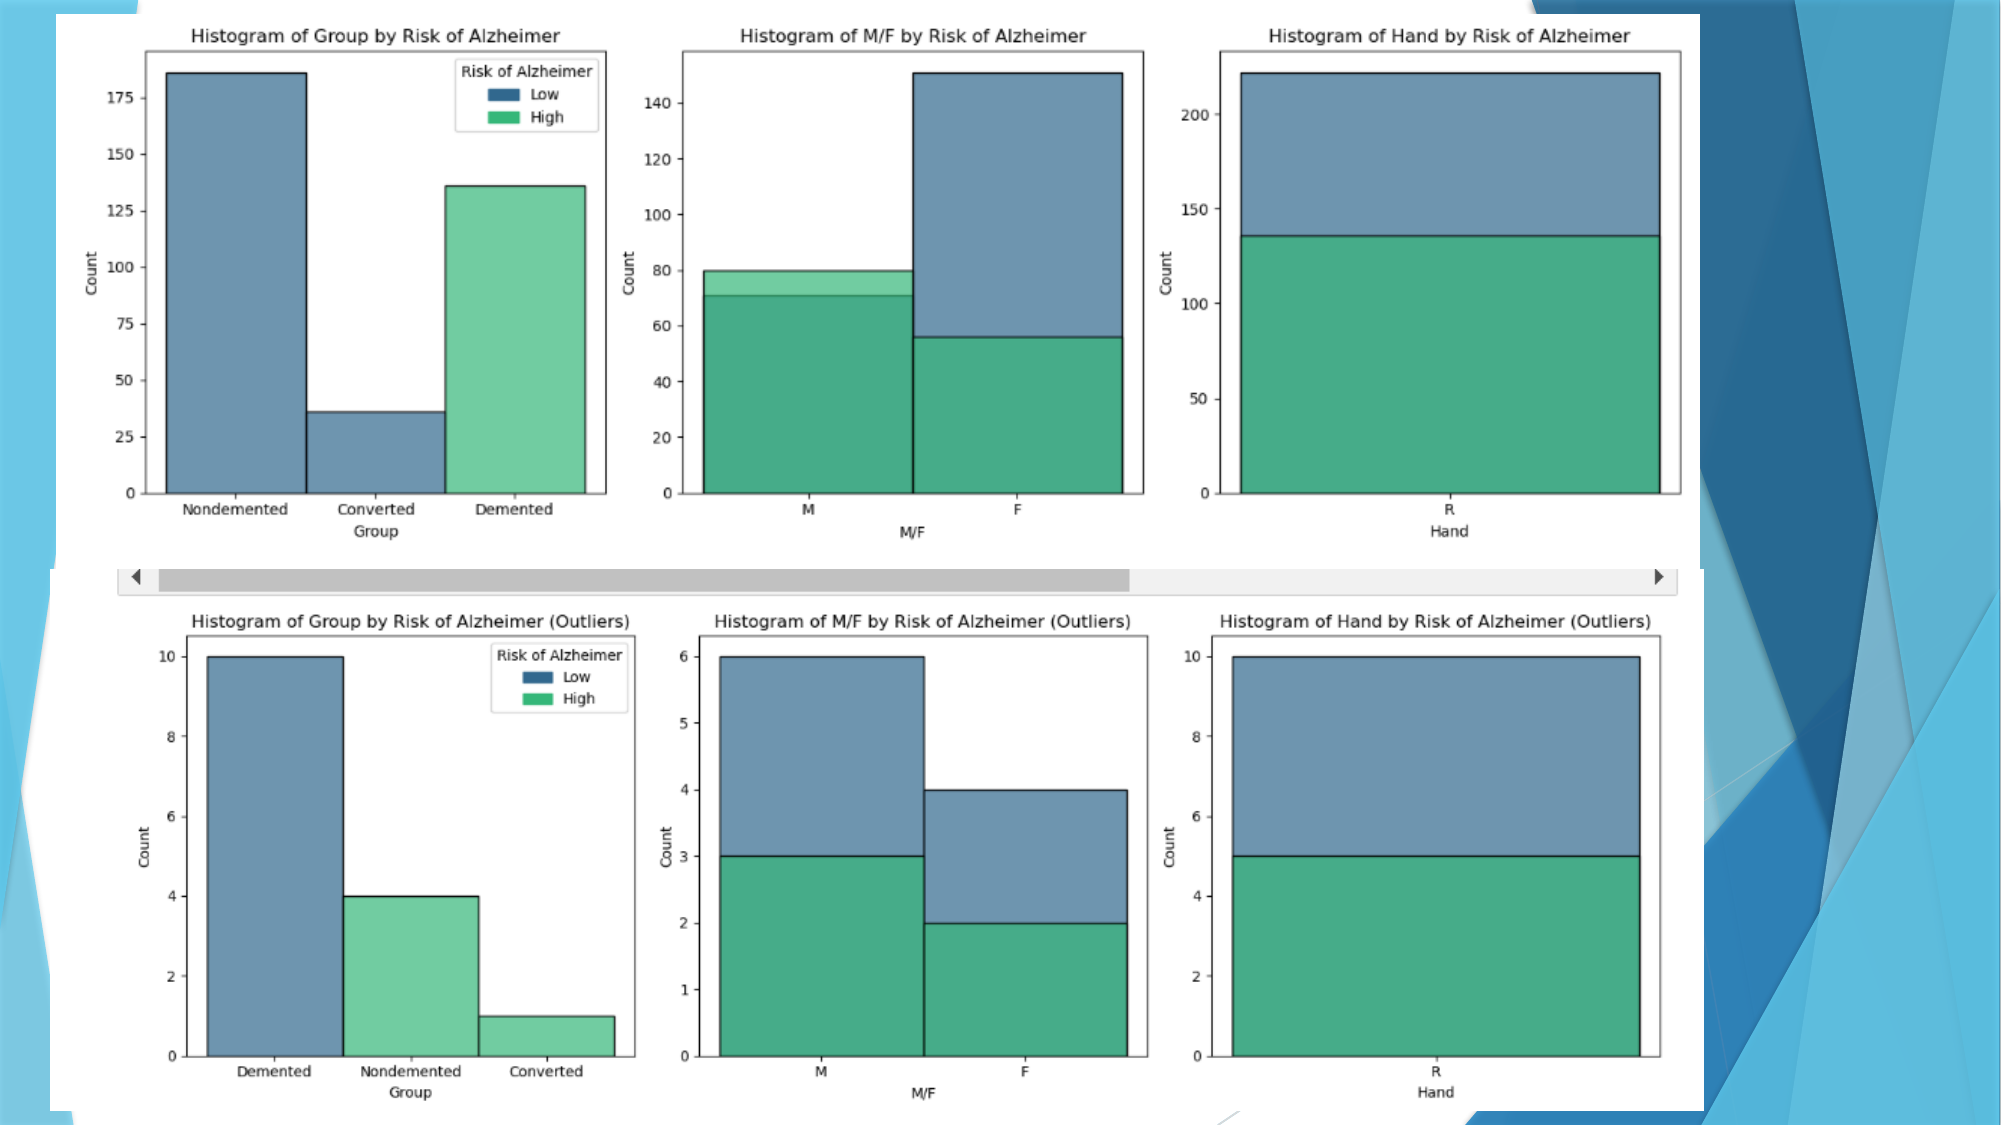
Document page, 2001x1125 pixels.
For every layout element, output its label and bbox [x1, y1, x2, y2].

text_box [0, 0, 2000, 1125]
picture [50, 568, 1705, 1112]
list [56, 13, 1701, 566]
